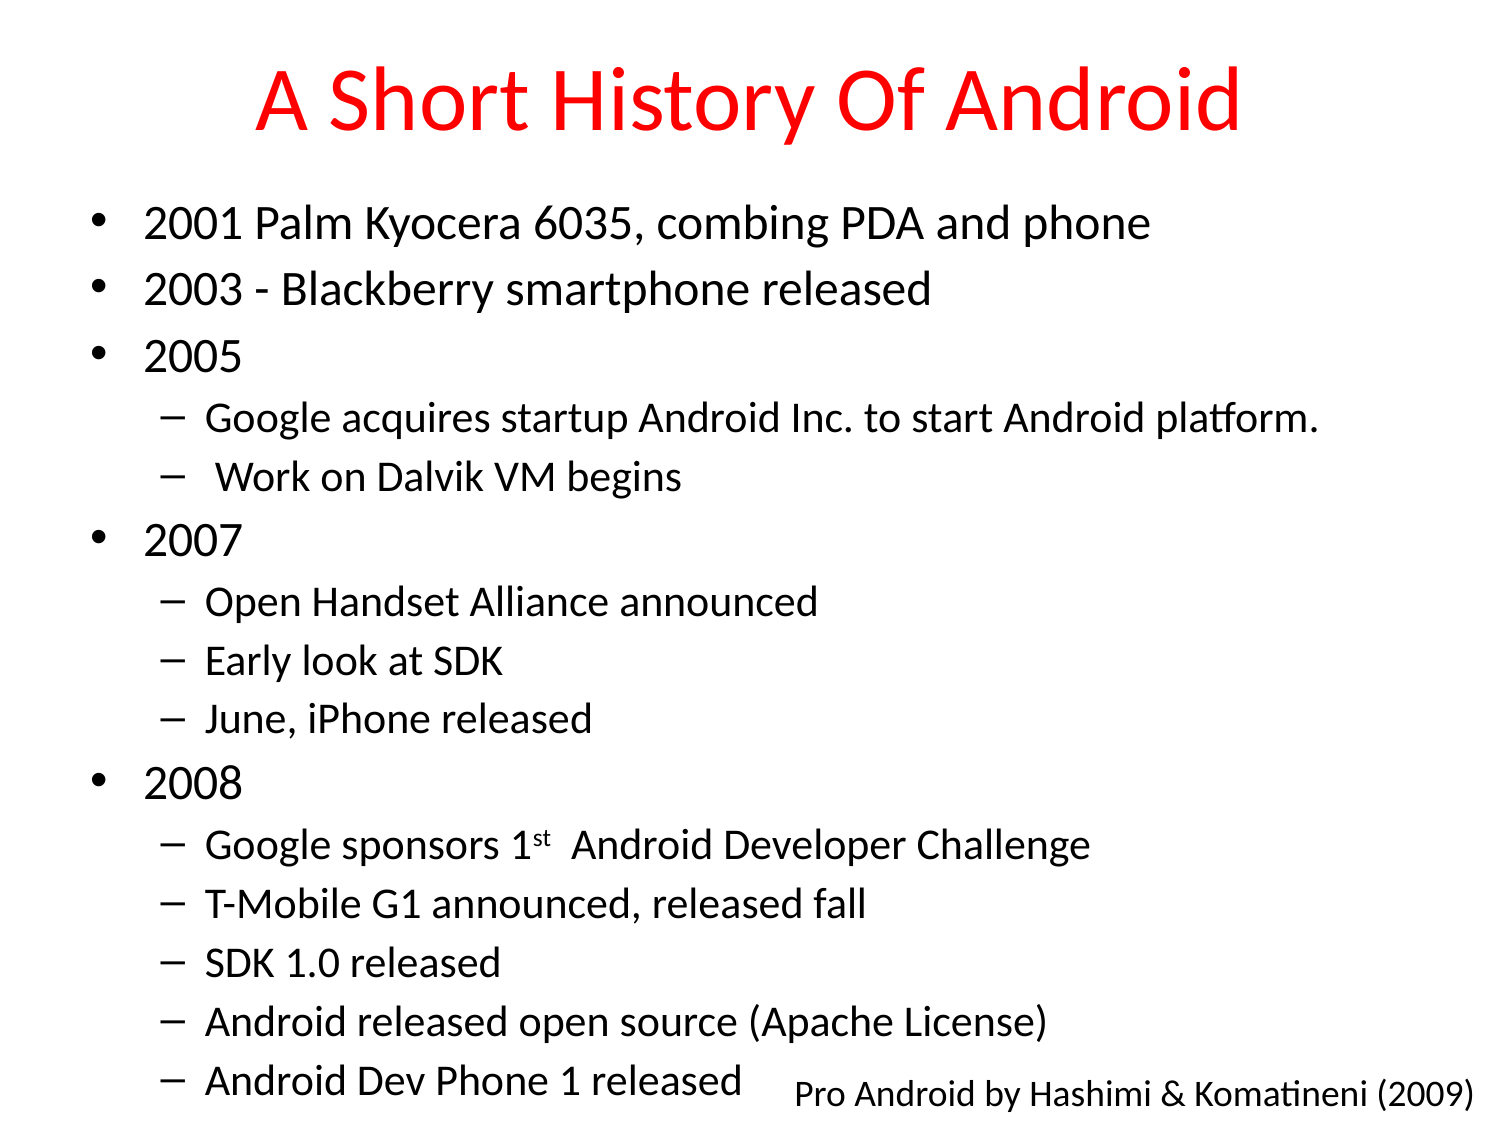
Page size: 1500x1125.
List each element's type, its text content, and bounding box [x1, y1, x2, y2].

title A Short History Of Android [75, 0, 1425, 182]
text_box Pro Android by Hashimi & Komatineni (2009) [775, 1061, 1495, 1123]
list 2001 Palm Kyocera 6035, combing PDA and phone 2003 - Blackberry smartphone released 2005 Google acquires startup Android Inc. to start Android platform. Work on Dalvik VM begins 2007 Open Handset Alliance announced Early look at SDK June, iPhone released 2008 Google sponsors 1st Android Developer Challenge T-Mobile G1 announced, released fall SDK 1.0 released Android released open source (Apache License) Android Dev Phone 1 released [75, 182, 1425, 1125]
